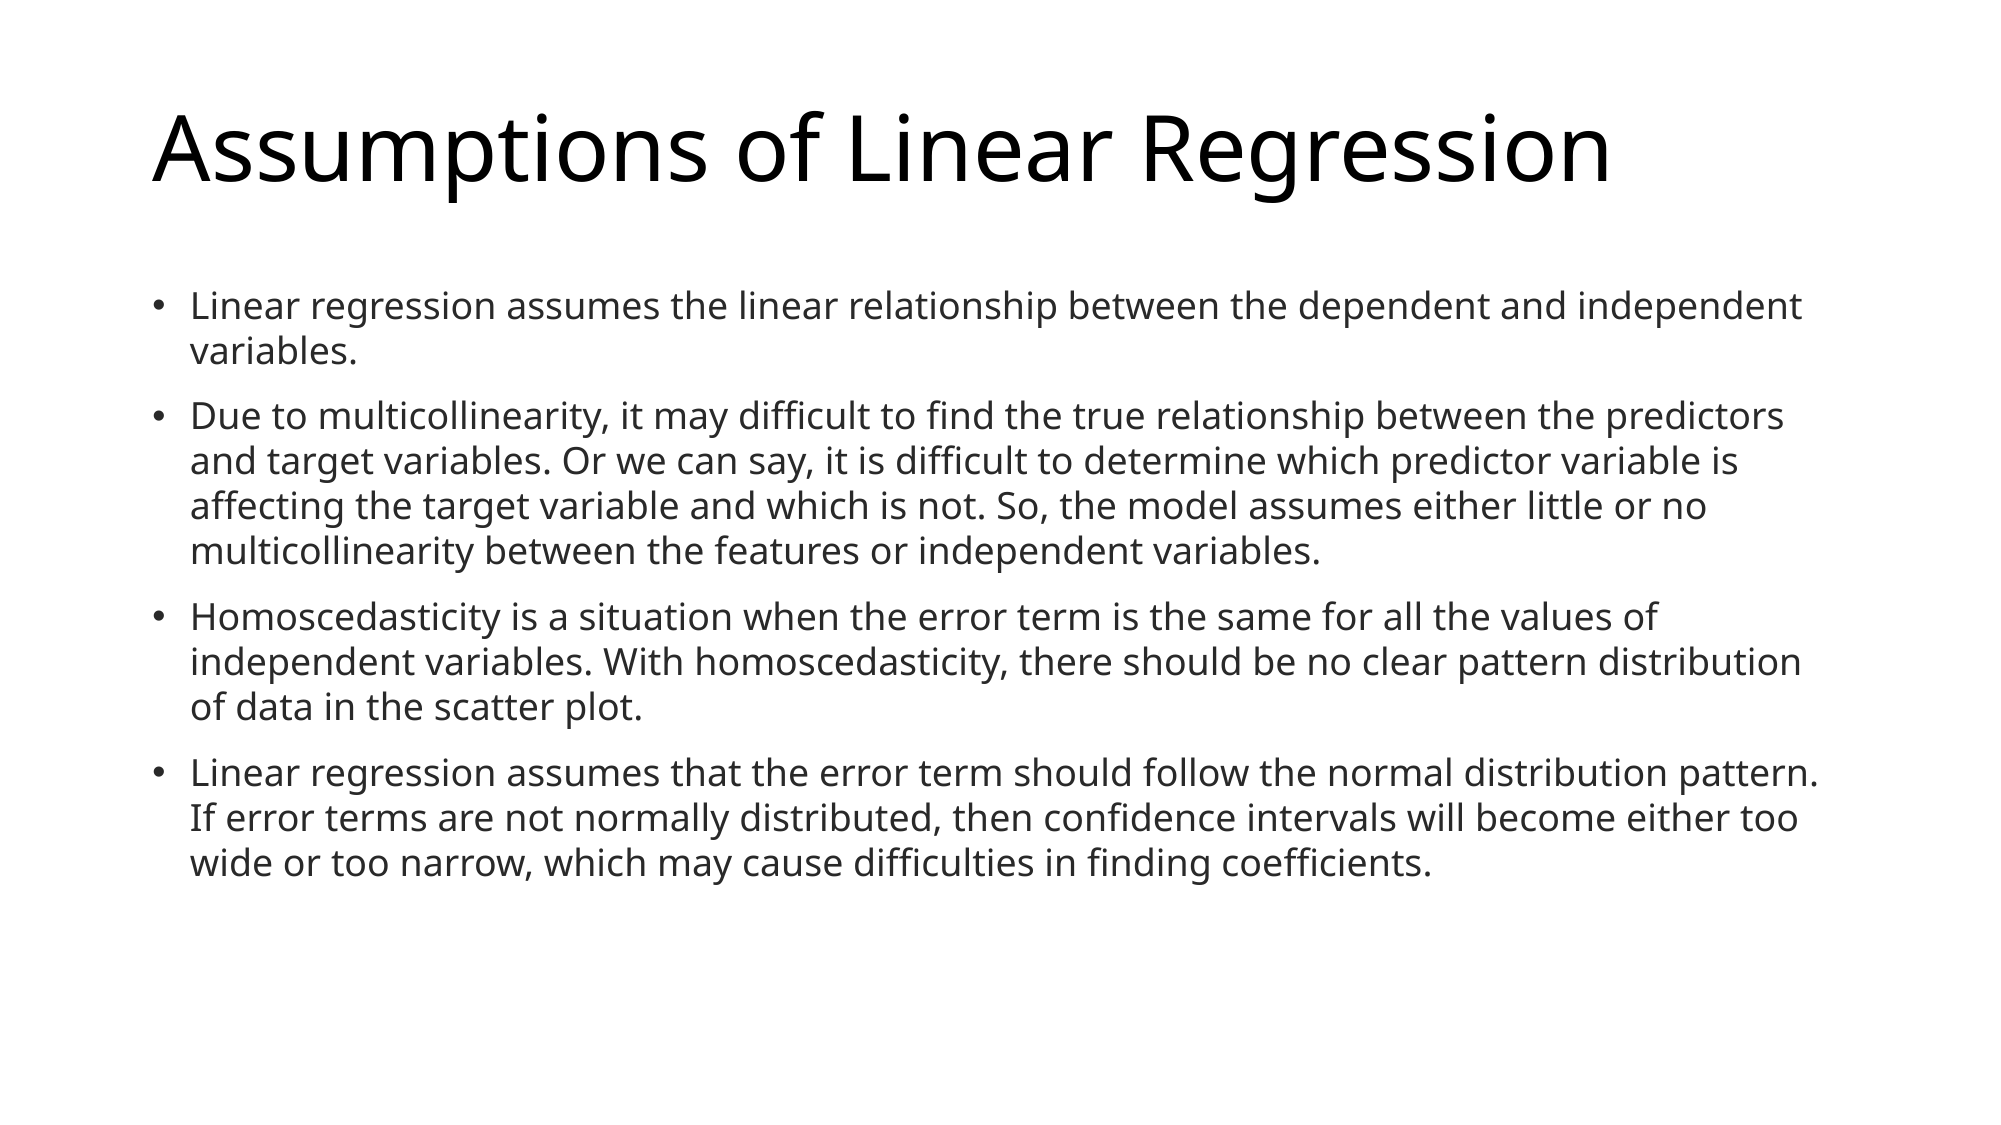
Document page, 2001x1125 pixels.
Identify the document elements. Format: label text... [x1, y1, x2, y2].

title Assumptions of Linear Regression [137, 93, 1863, 209]
list Linear regression assumes the linear relationship between the dependent and independent variables. Due to multicollinearity, it may difficult to find the true relationship between the predictors and target variables. Or we can say, it is difficult to determine which predictor variable is affecting the target variable and which is not. So, the model assumes either little or no multicollinearity between the features or independent variables. Homoscedasticity is a situation when the error term is the same for all the values of independent variables. With homoscedasticity, there should be no clear pattern distribution of data in the scatter plot. Linear regression assumes that the error term should follow the normal distribution pattern. If error terms are not normally distributed, then confidence intervals will become either too wide or too narrow, which may cause difficulties in finding coefficients. [137, 274, 1863, 988]
